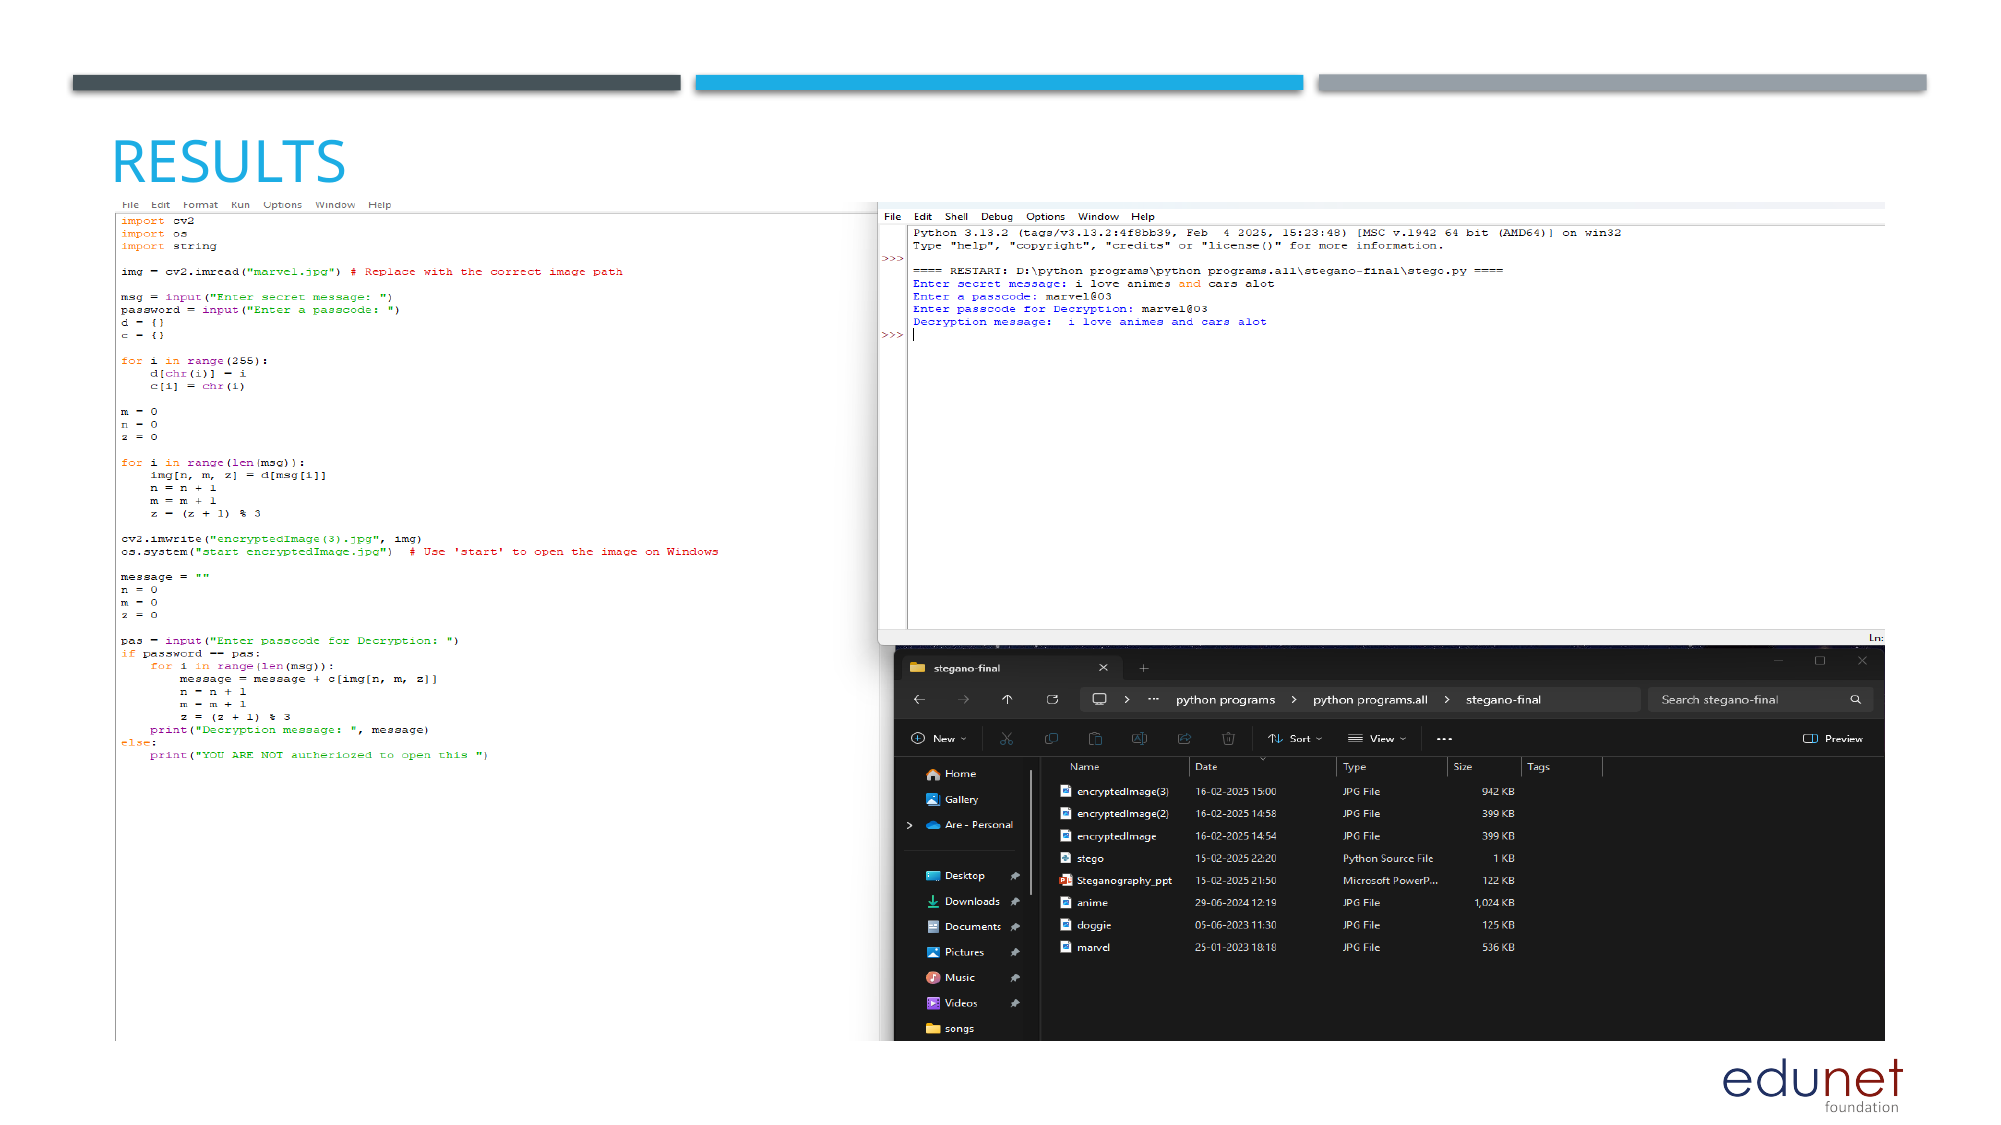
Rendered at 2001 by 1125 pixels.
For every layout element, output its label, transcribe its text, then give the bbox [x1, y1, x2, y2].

title Results [95, 115, 1905, 203]
picture [1719, 1056, 1905, 1116]
picture [114, 201, 1885, 1041]
